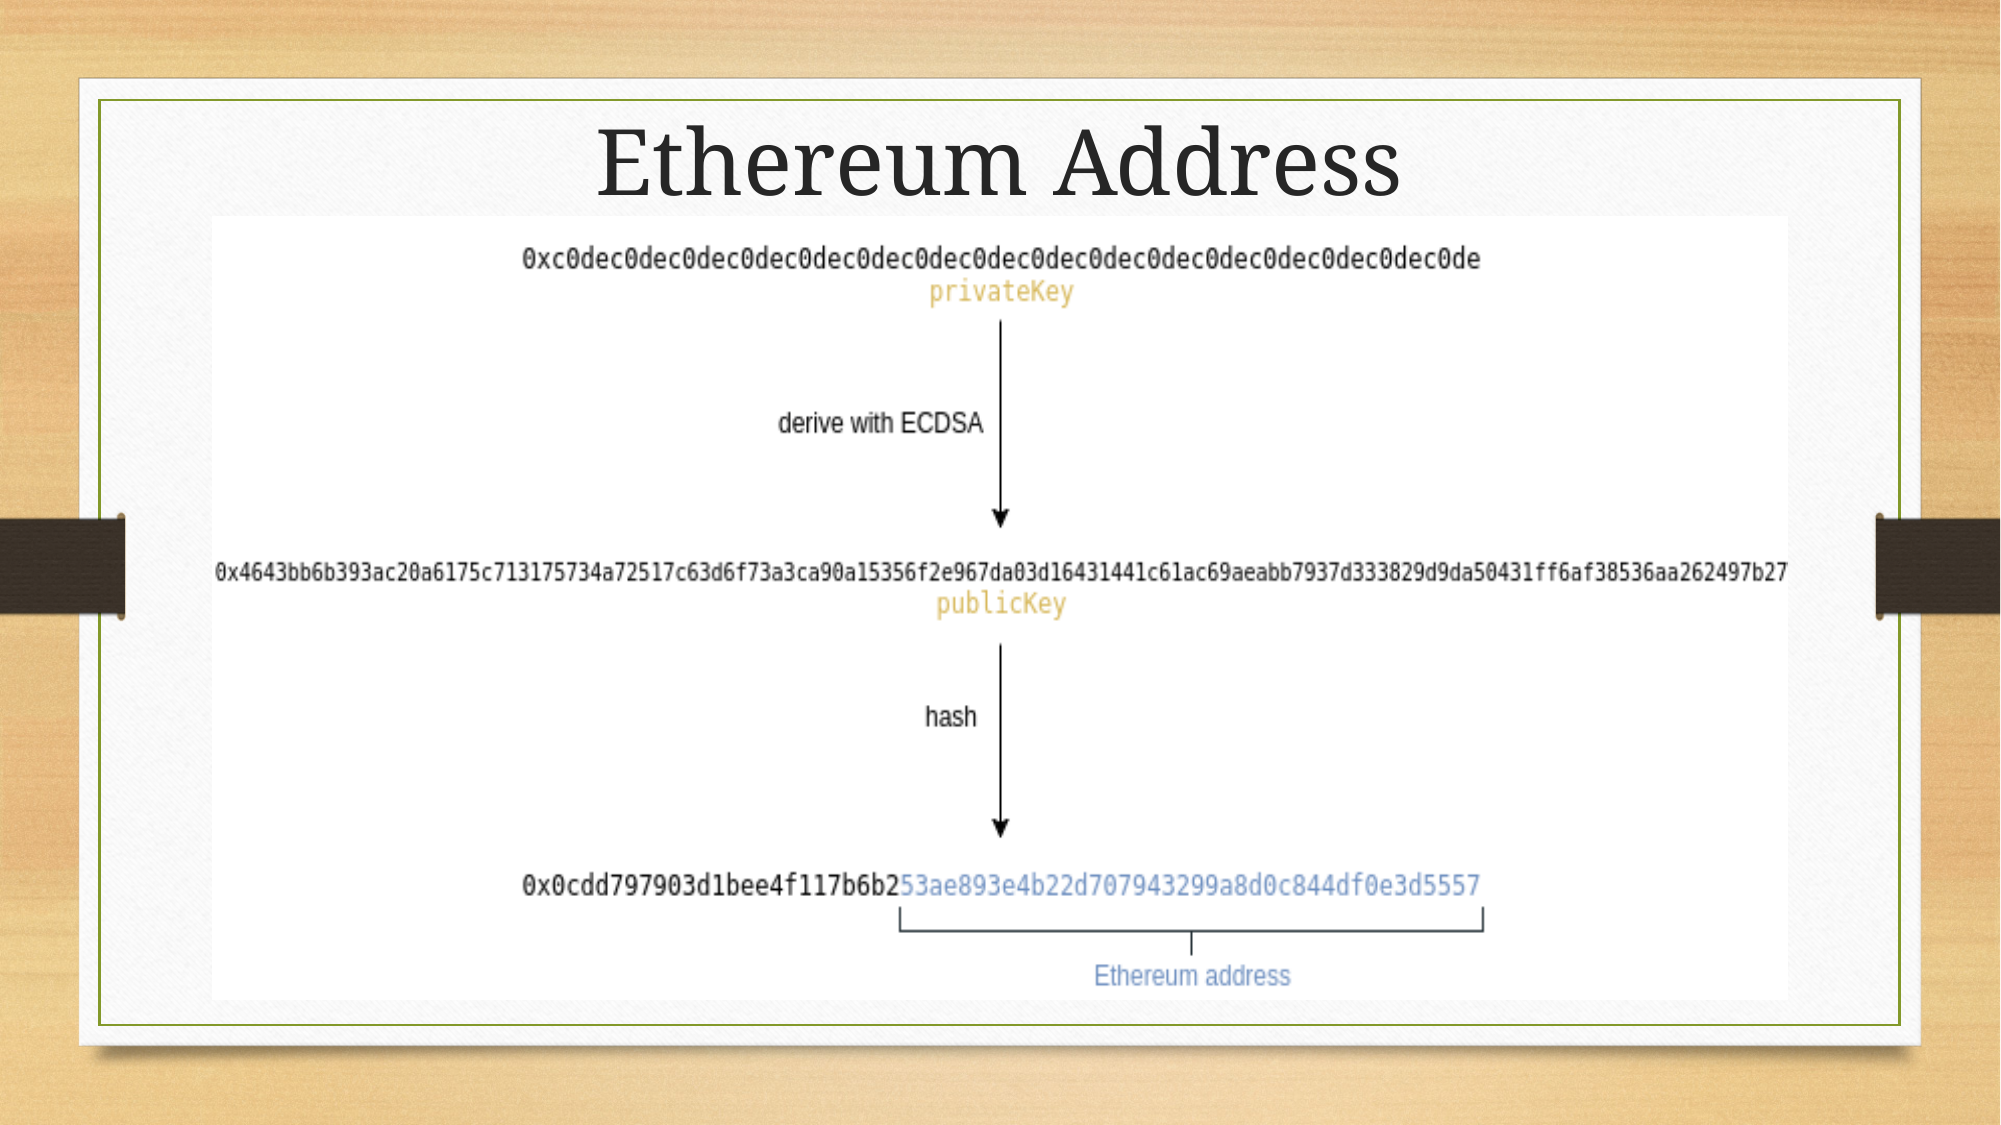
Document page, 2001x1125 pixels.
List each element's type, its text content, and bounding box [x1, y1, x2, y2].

picture [0, 0, 2001, 1125]
title Ethereum Address [212, 86, 1788, 216]
